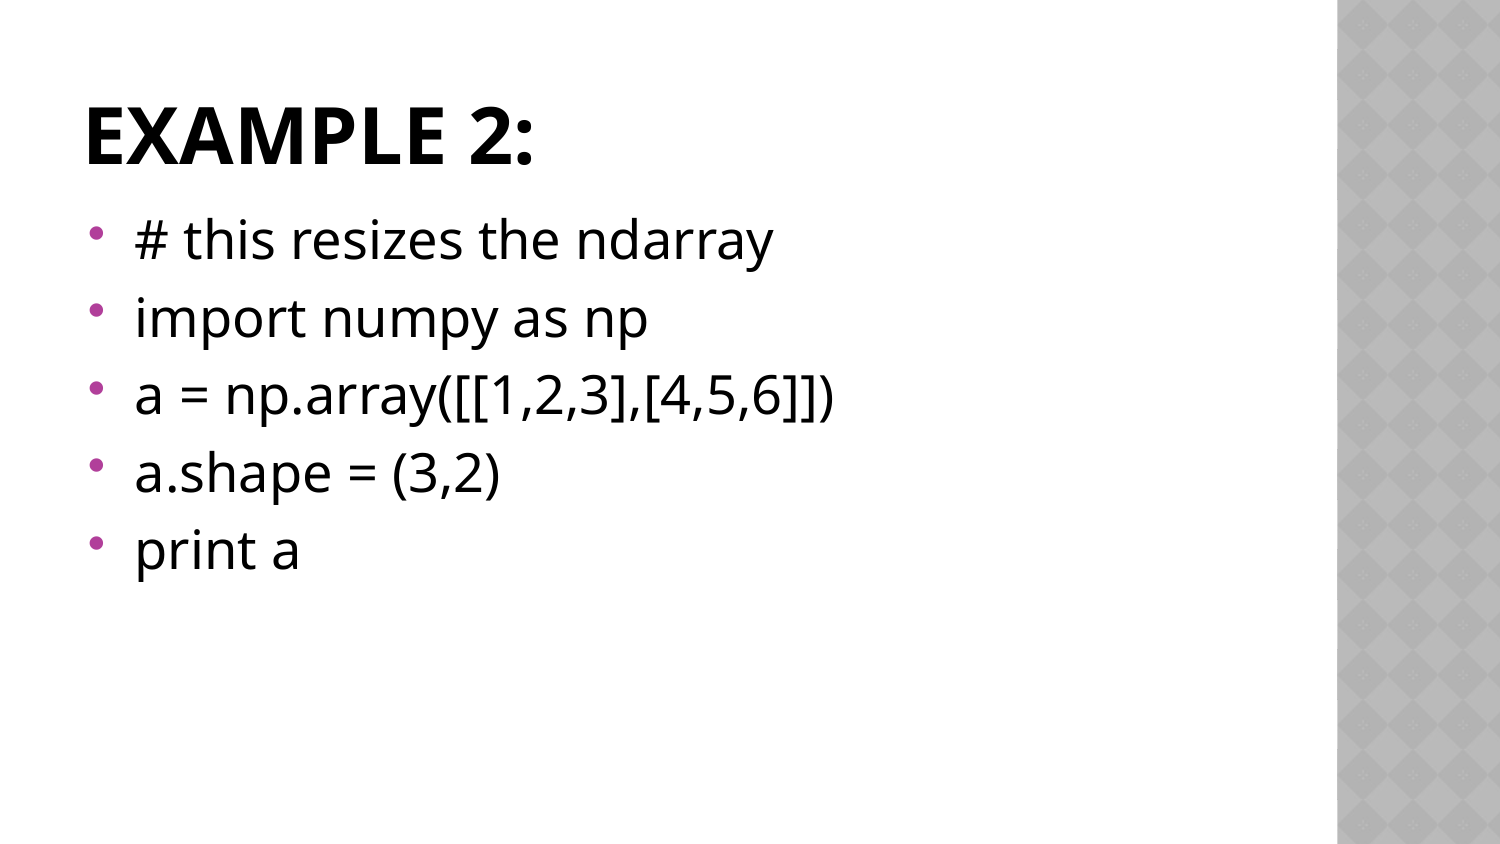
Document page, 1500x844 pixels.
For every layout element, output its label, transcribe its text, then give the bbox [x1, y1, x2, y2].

list # this resizes the ndarray import numpy as np a = np.array([[1,2,3],[4,5,6]]) a.shape = (3,2) print a [75, 198, 1263, 795]
title EXAMPLE 2: [75, 39, 1263, 180]
